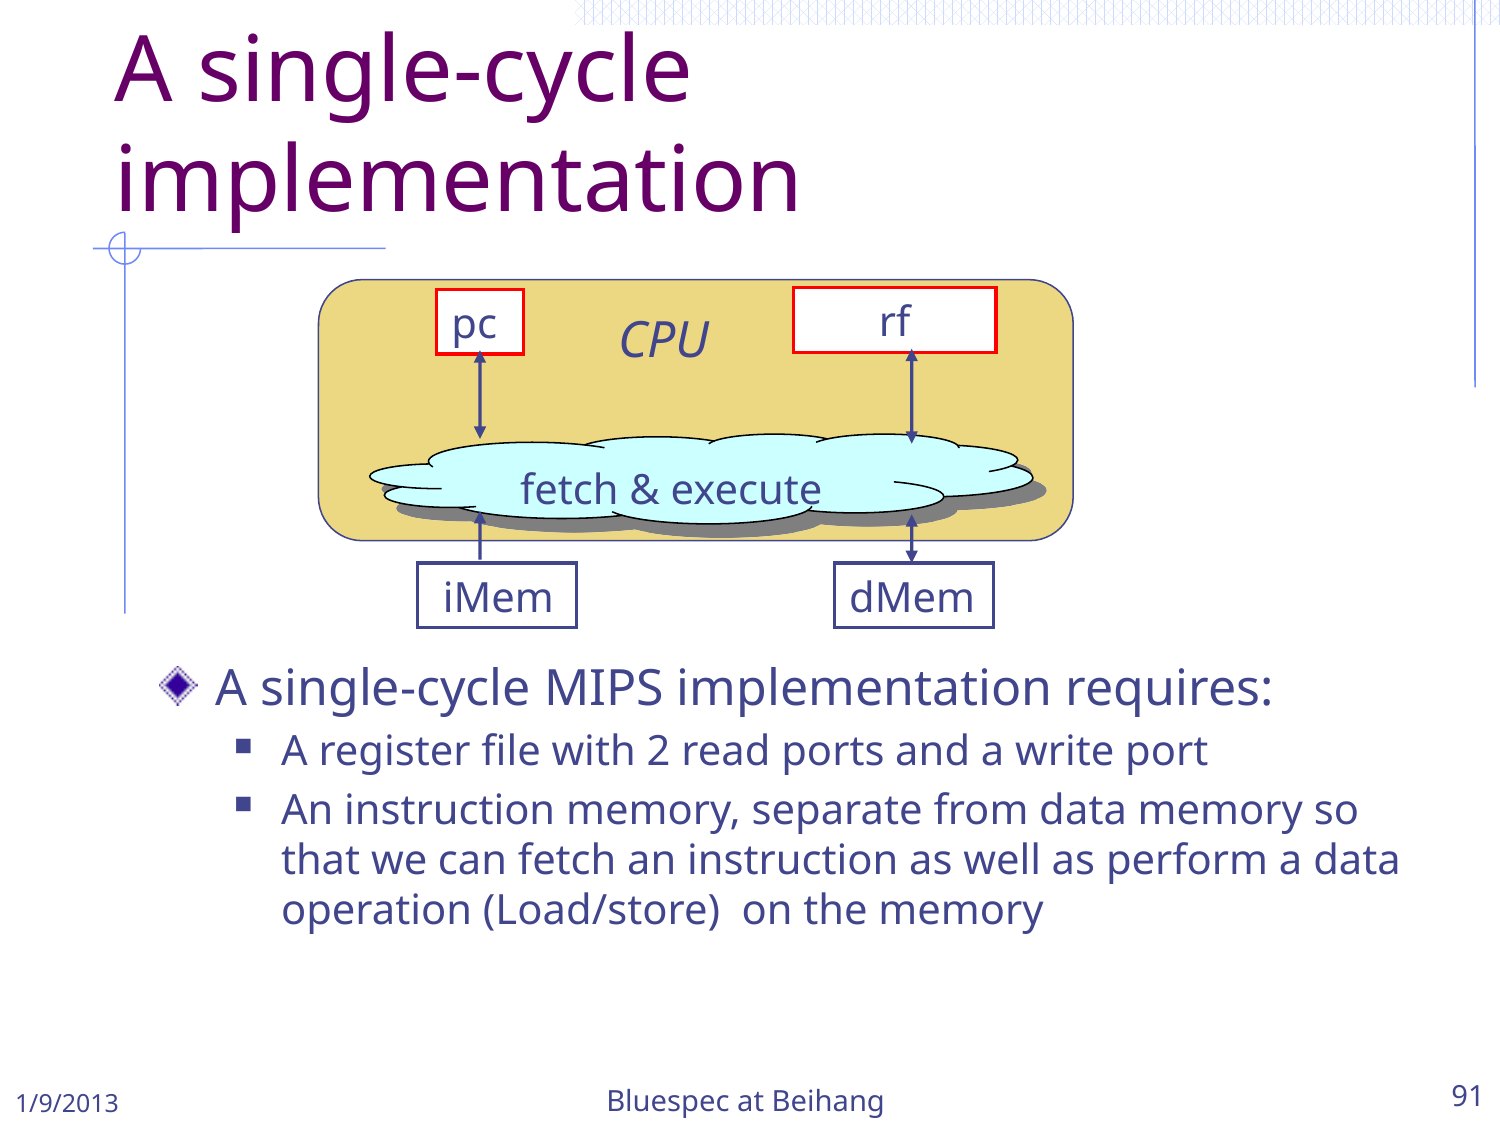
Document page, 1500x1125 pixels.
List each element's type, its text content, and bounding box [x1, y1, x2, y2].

slide_number 91 [1187, 1049, 1500, 1125]
footer Bluespec at Beihang [508, 1049, 984, 1125]
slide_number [0, 1049, 313, 1125]
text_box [318, 279, 1074, 627]
picture [159, 666, 198, 706]
title A single-cycle implementation [99, 49, 1376, 238]
list A single-cycle MIPS implementation requires: A register file with 2 read ports and a write port An instruction memory, separate from data memory so that we can fetch an instruction as well as perform a data operation (Load/store) on the memory [143, 648, 1420, 1015]
